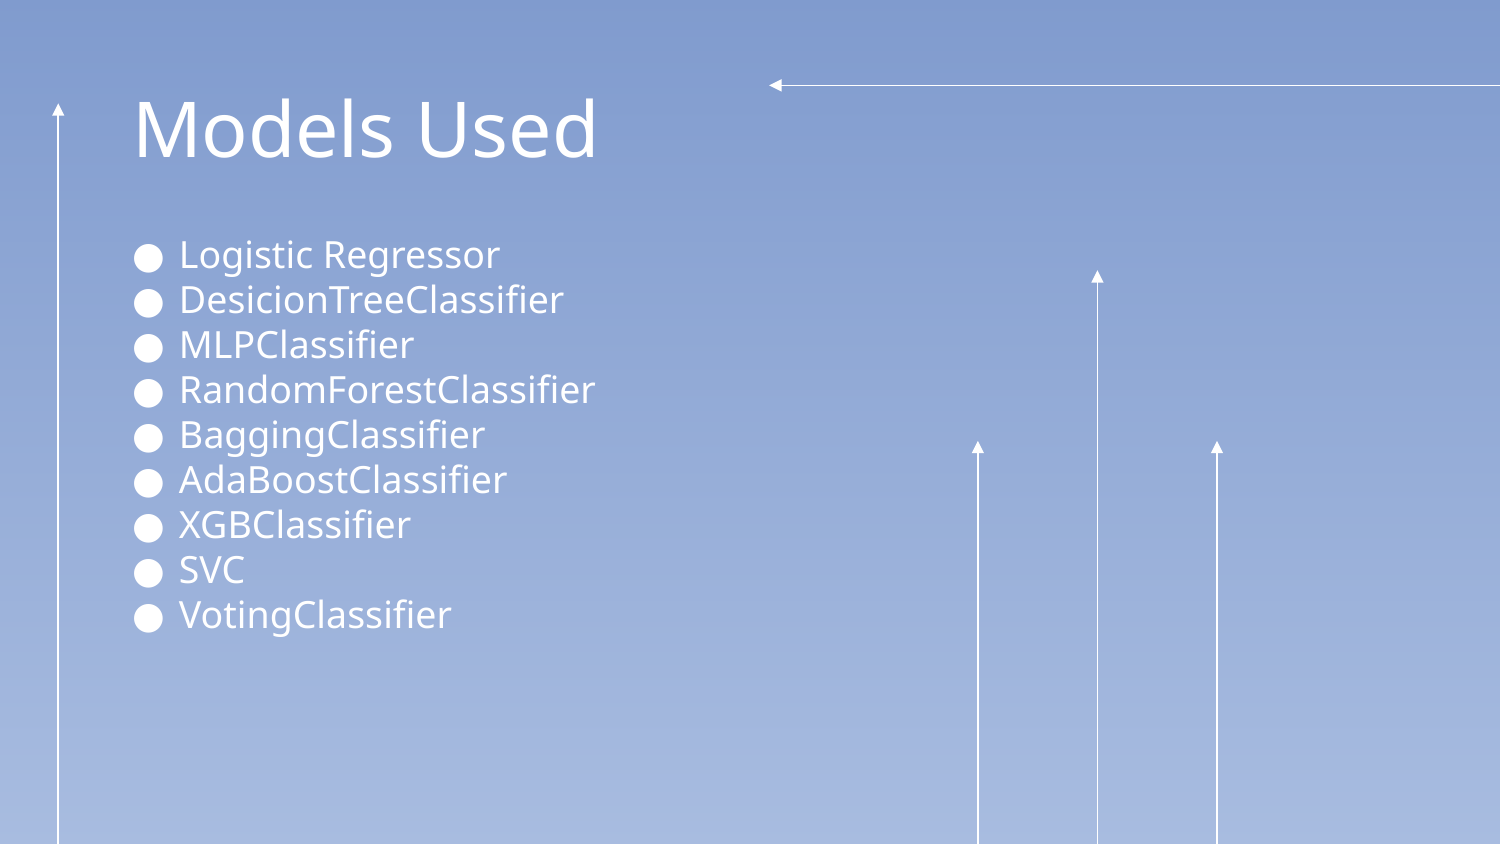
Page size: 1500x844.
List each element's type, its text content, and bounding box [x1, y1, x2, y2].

title Models Used [116, 65, 870, 189]
list Logistic Regressor DesicionTreeClassifier MLPClassifier RandomForestClassifier BaggingClassifier AdaBoostClassifier XGBClassifier SVC VotingClassifier [116, 216, 870, 673]
